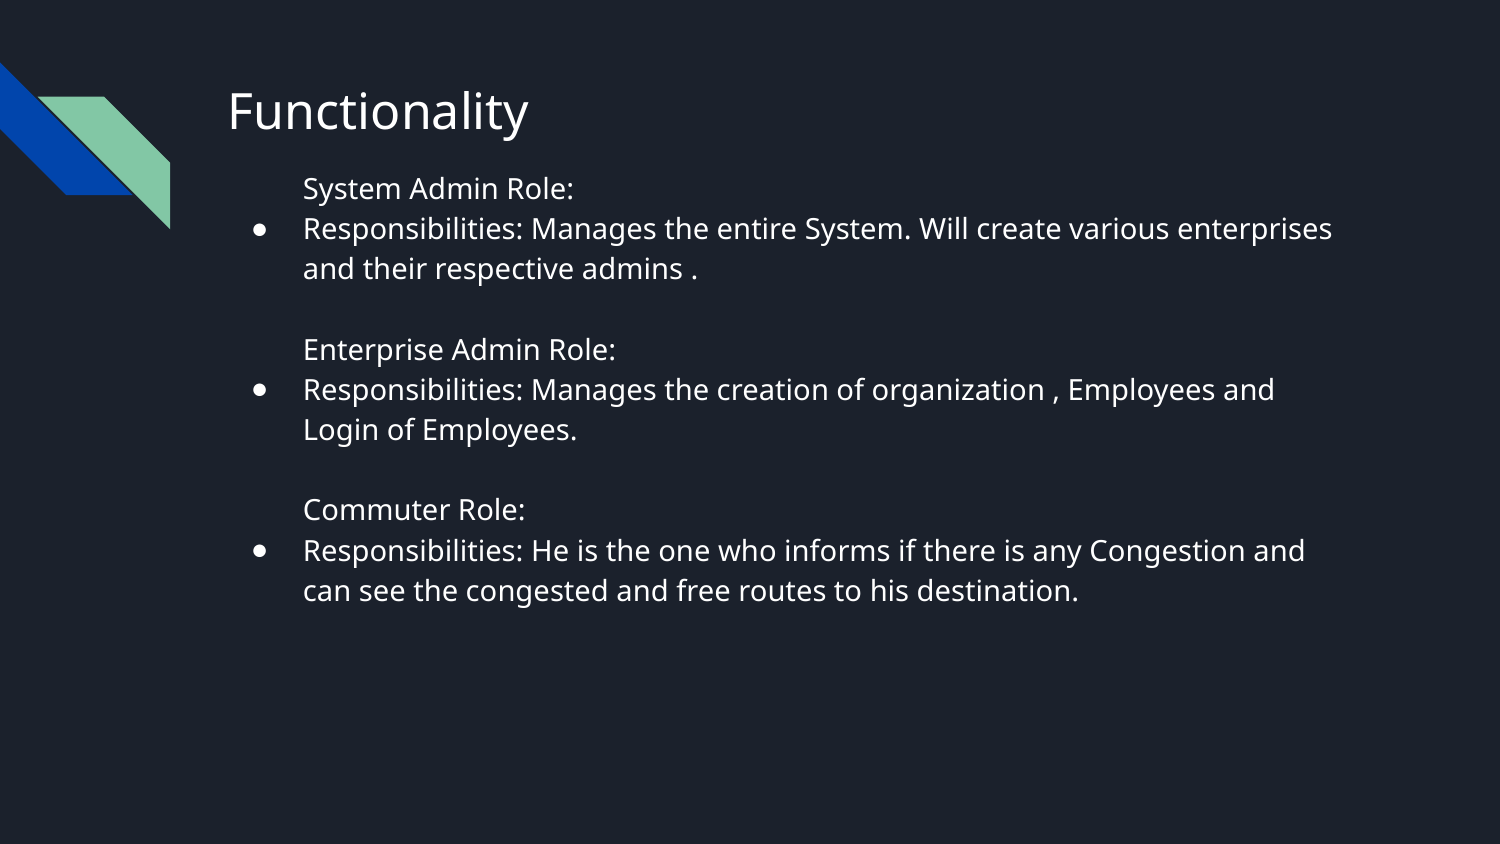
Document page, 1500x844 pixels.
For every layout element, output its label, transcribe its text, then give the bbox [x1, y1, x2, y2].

title Functionality [212, 64, 1368, 150]
list System Admin Role: Responsibilities: Manages the entire System. Will create various enterprises and their respective admins . Enterprise Admin Role: Responsibilities: Manages the creation of organization , Employees and Login of Employees. Commuter Role: Responsibilities: He is the one who informs if there is any Congestion and can see the congested and free routes to his destination. [212, 150, 1368, 735]
